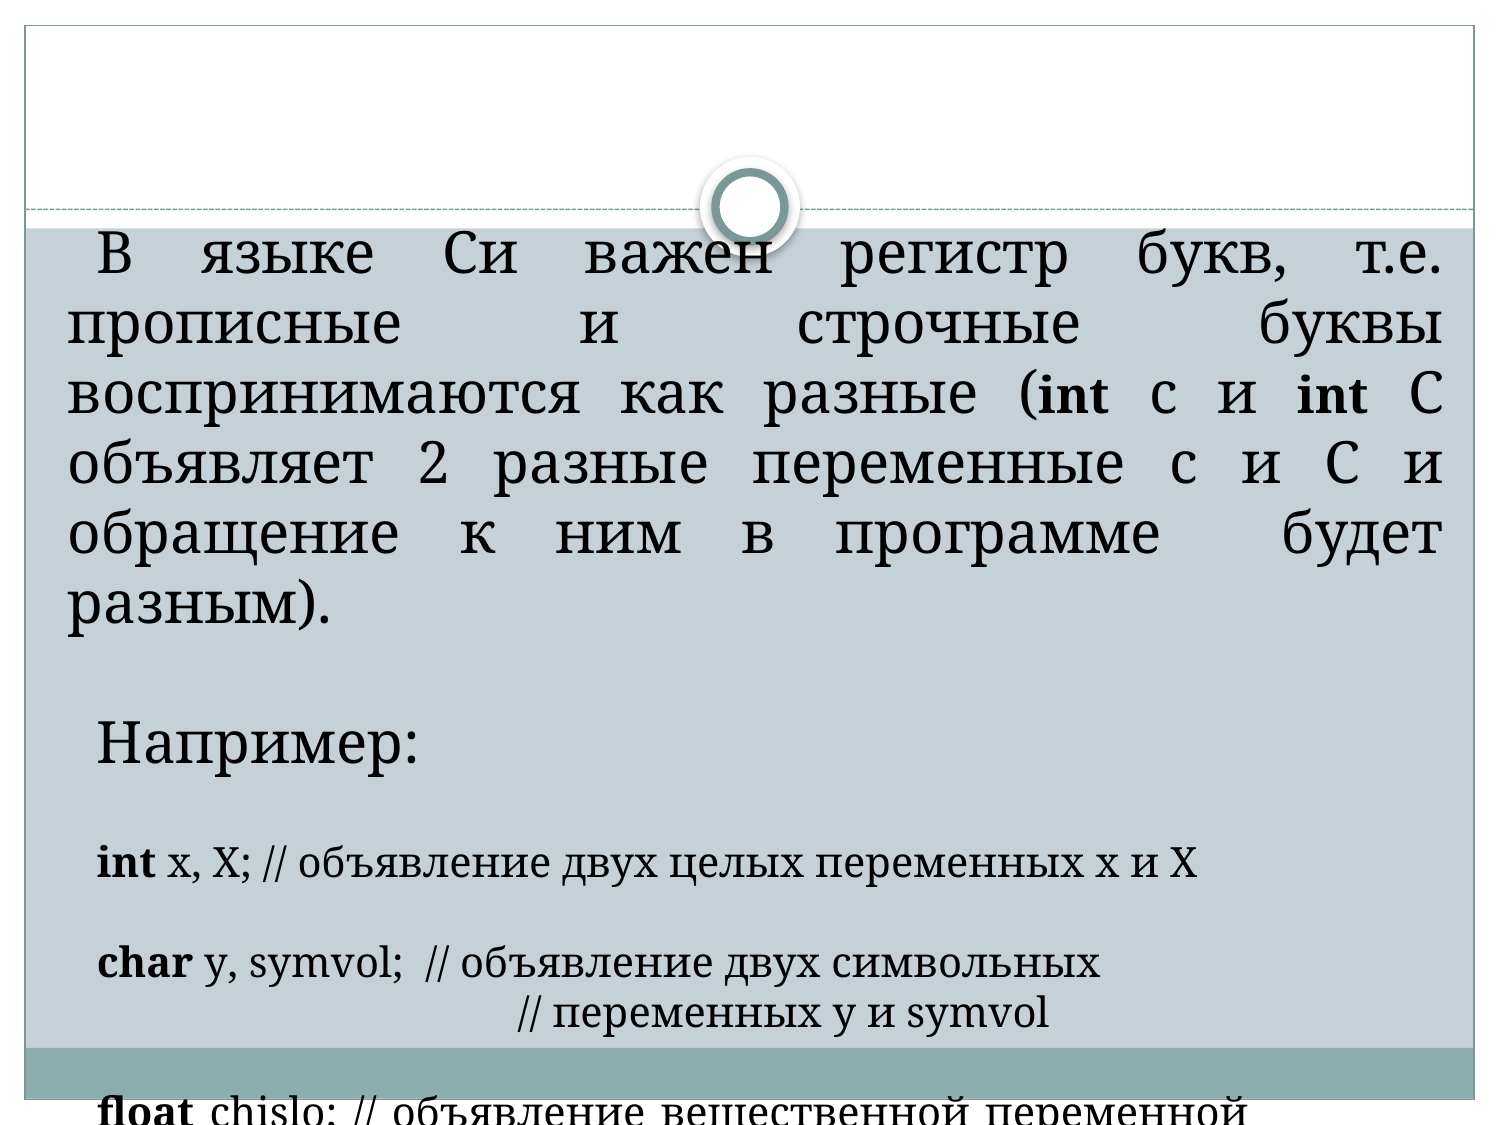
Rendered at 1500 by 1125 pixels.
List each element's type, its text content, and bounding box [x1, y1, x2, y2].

text_box В языке Си важен регистр букв, т.е. прописные и строчные буквы воспринимаются как разные (int c и int C объявляет 2 разные переменные с и С и обращение к ним в программе будет разным). Например: int x, X; // объявление двух целых переменных х и Х char y, symvol; // объявление двух символьных // переменных у и symvol float chislo; // объявление вещественной переменной // chislo [53, 208, 1459, 1125]
